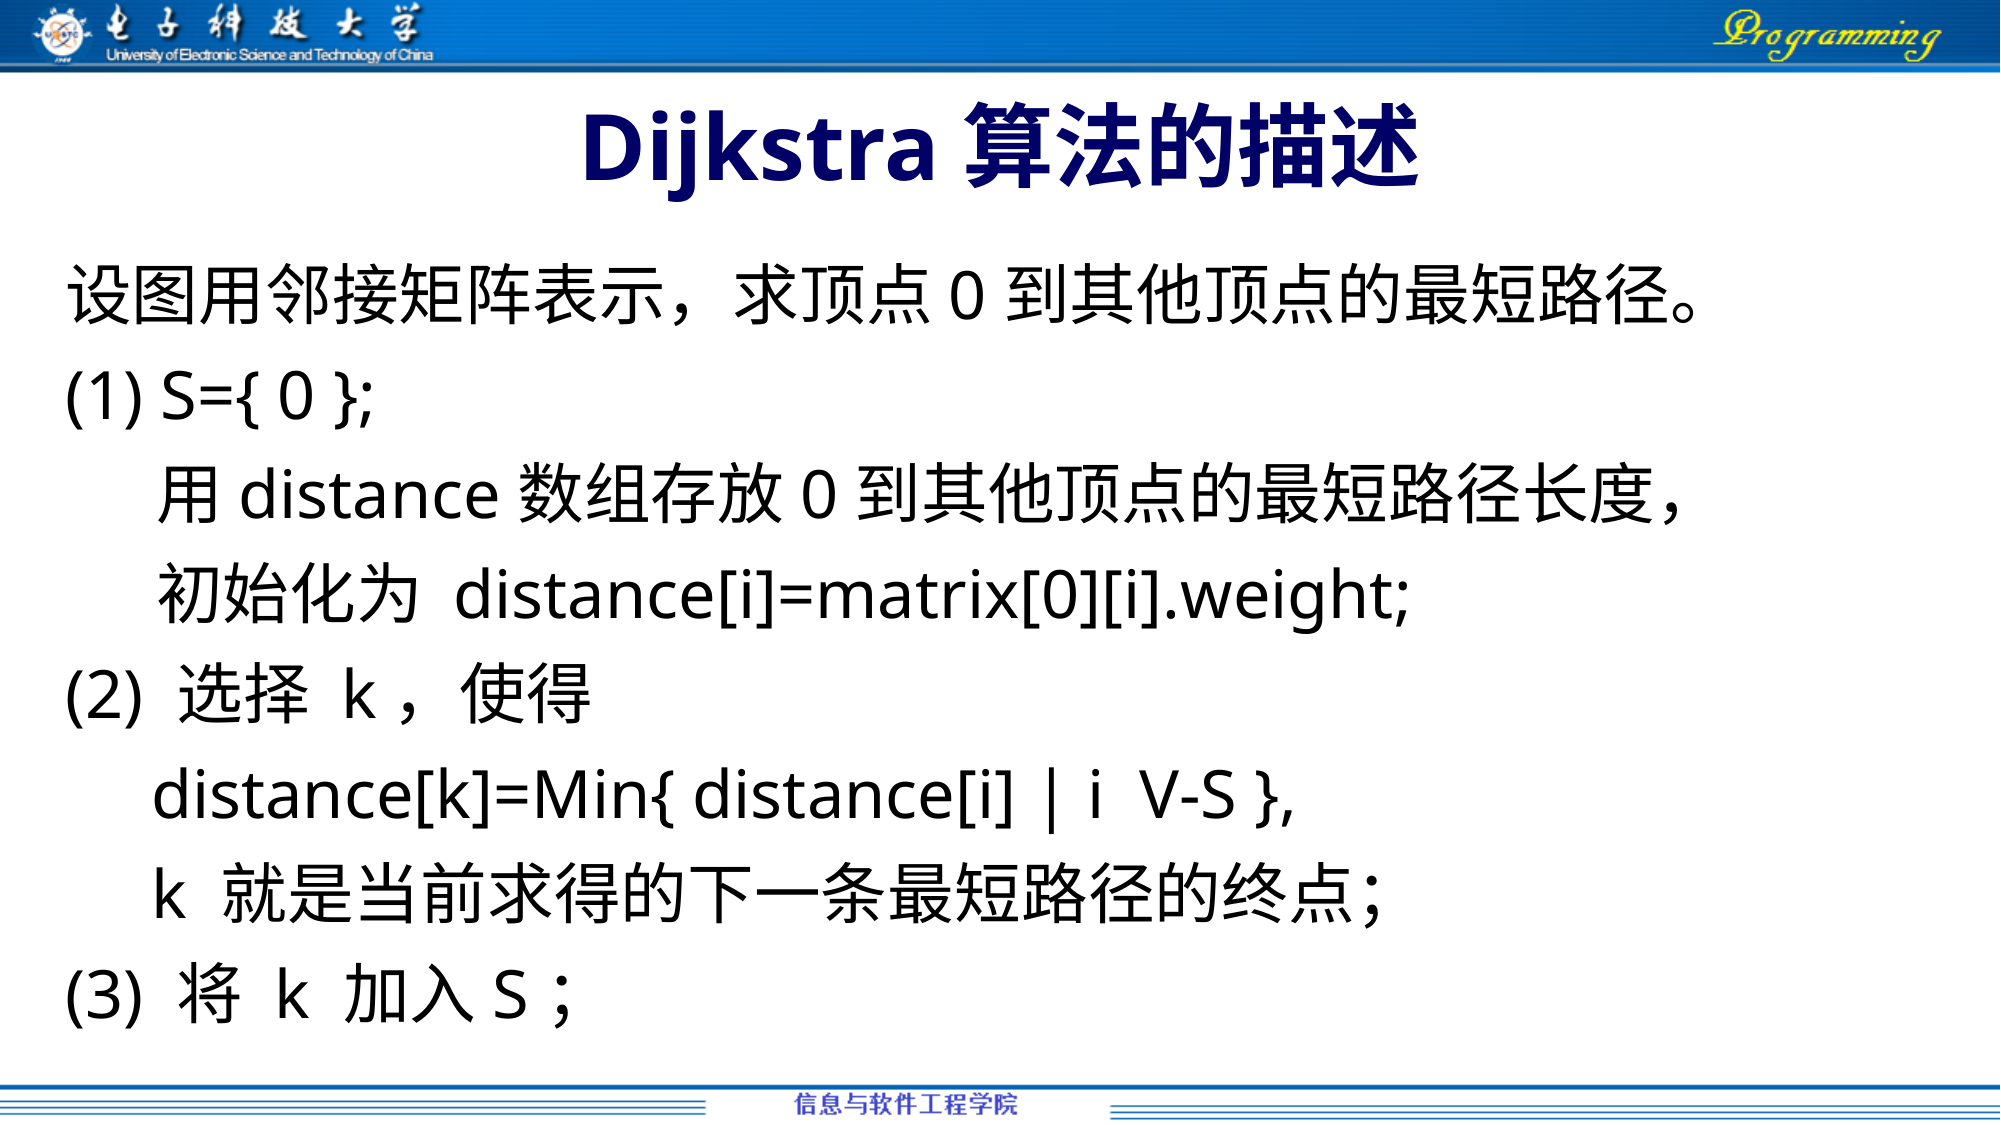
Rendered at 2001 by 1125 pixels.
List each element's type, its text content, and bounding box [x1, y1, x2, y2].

title Dijkstra算法的描述 [150, 87, 1850, 200]
picture [0, 0, 2000, 1125]
